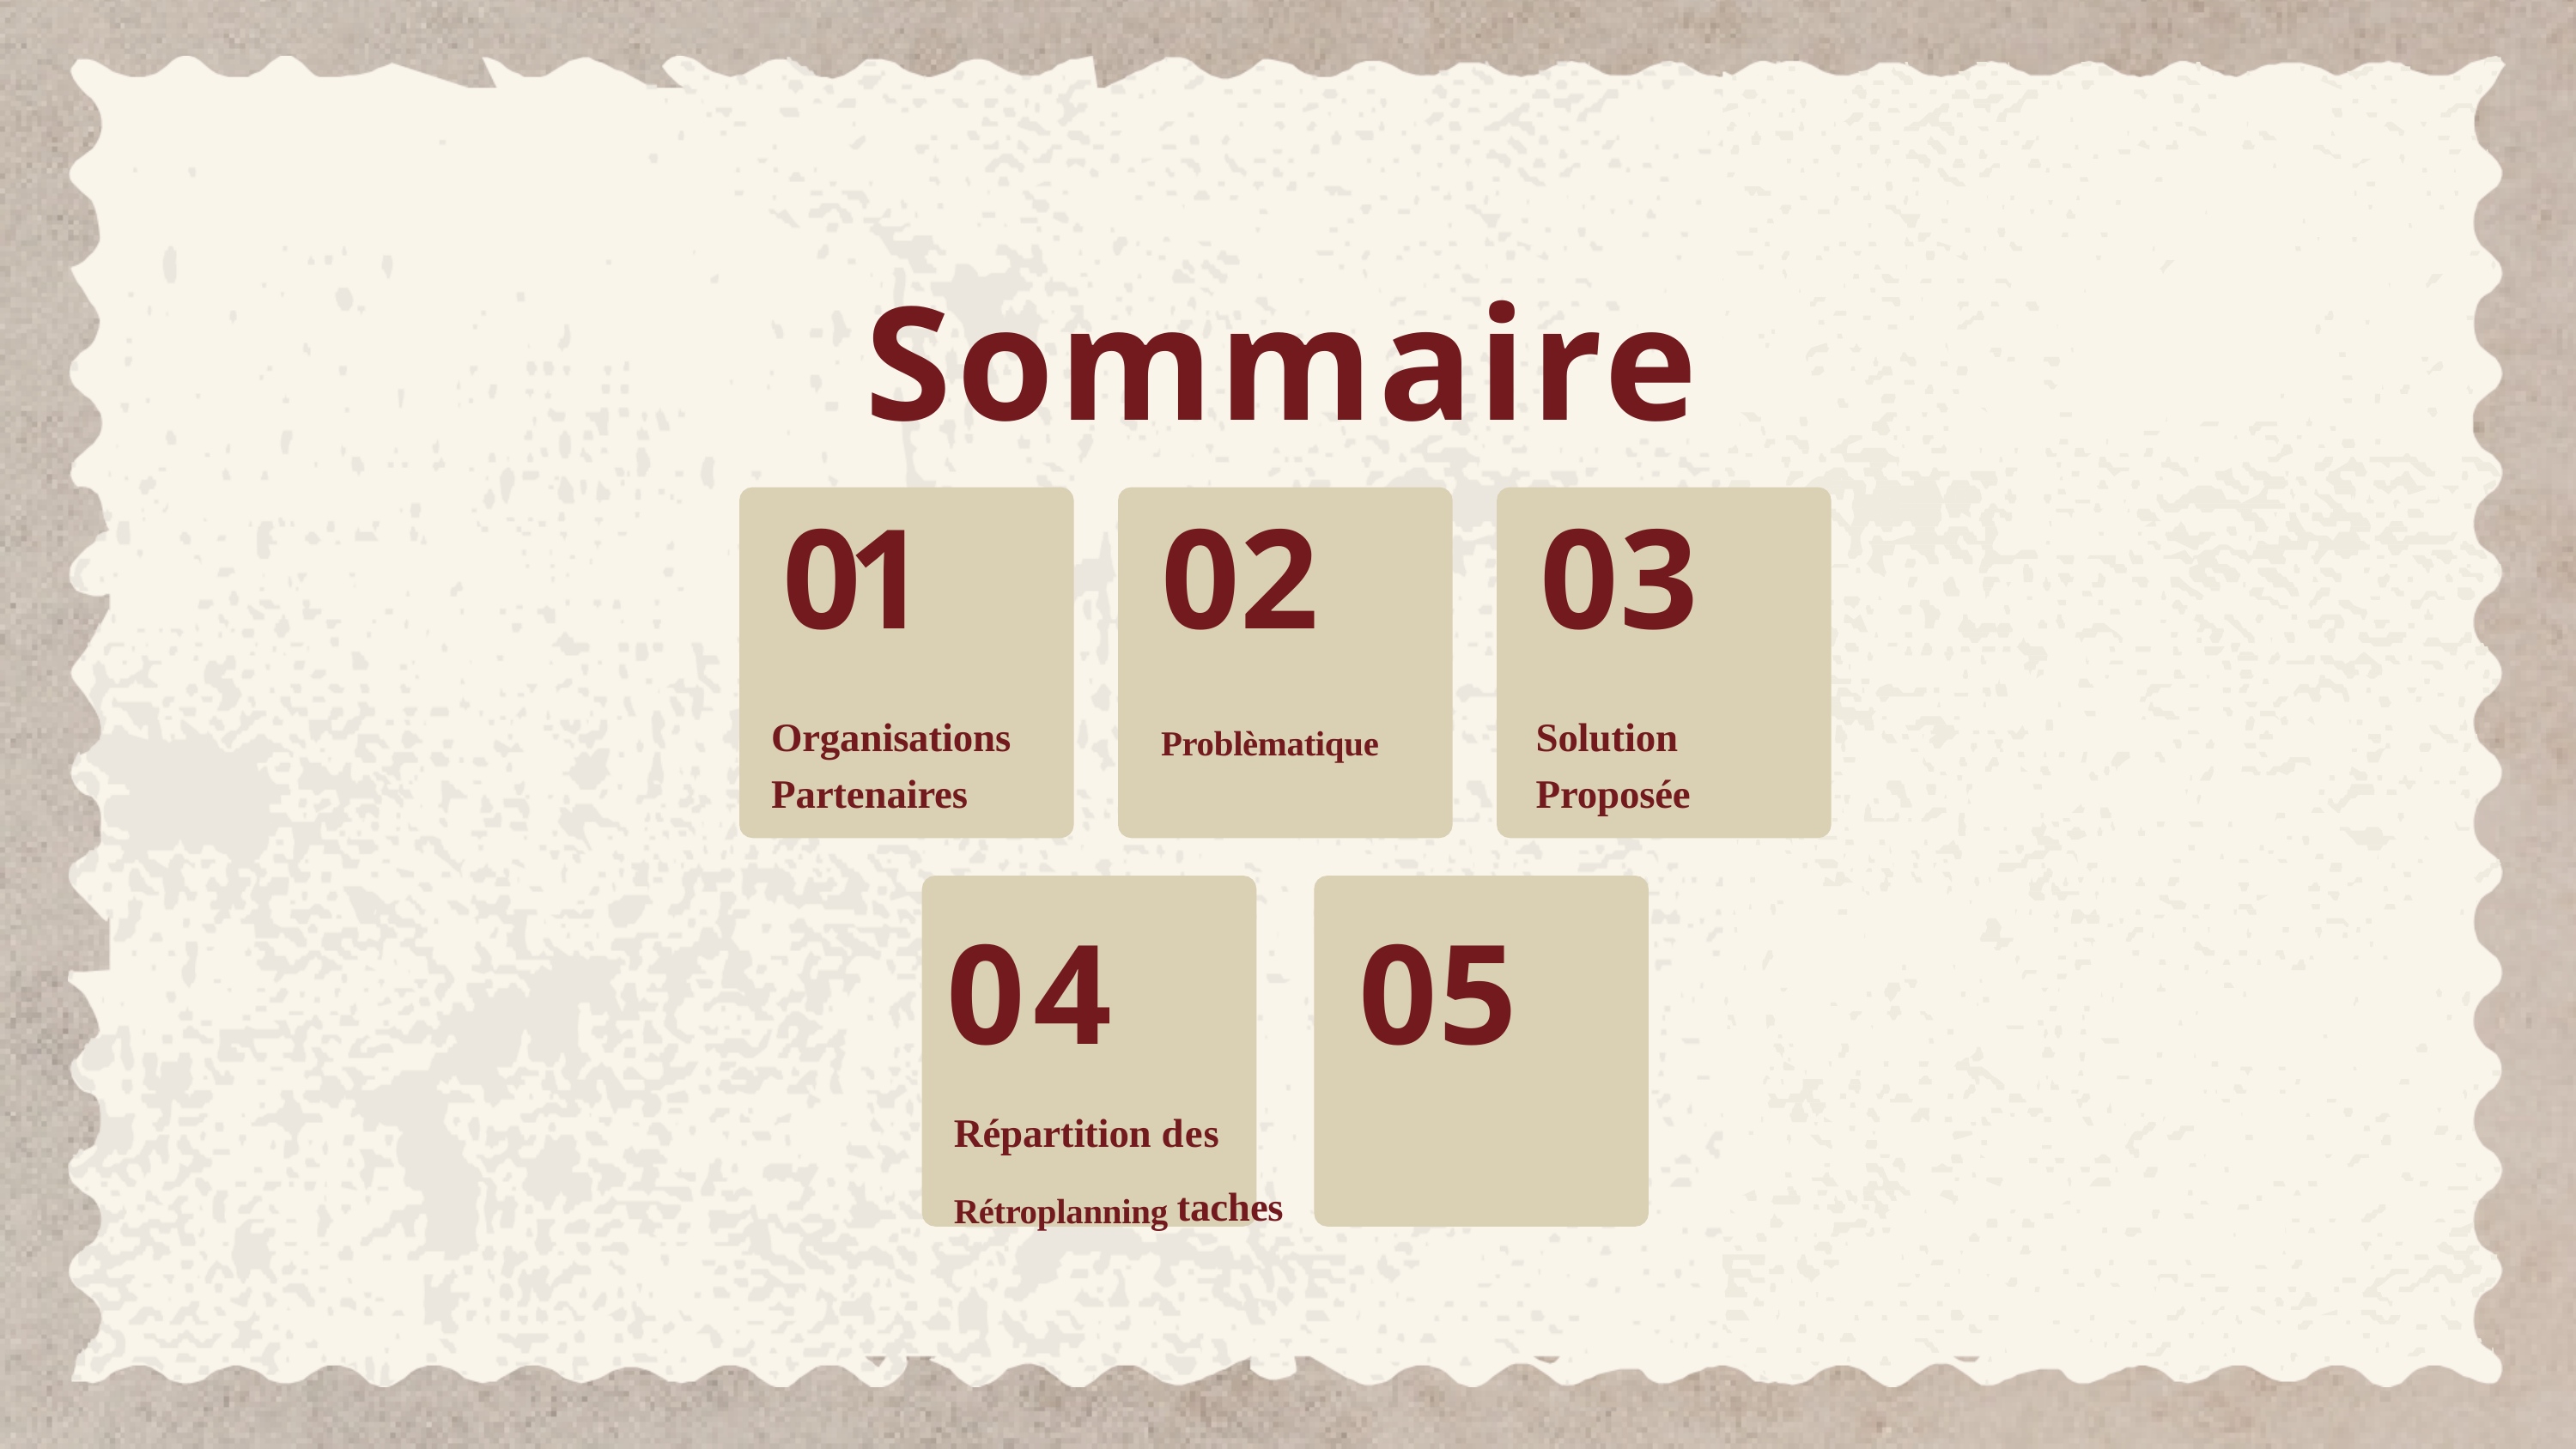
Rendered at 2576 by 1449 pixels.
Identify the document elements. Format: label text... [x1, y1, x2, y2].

text_box [1713, 487, 1832, 839]
picture [0, 0, 2576, 1449]
text_box [739, 487, 863, 839]
title Sommaire [863, 260, 1713, 488]
text_box 01 02 03 Organisations Problèmatique Solution Partenaires Proposée 04 05 Répartition des Rétroplanning taches [763, 488, 1717, 1234]
